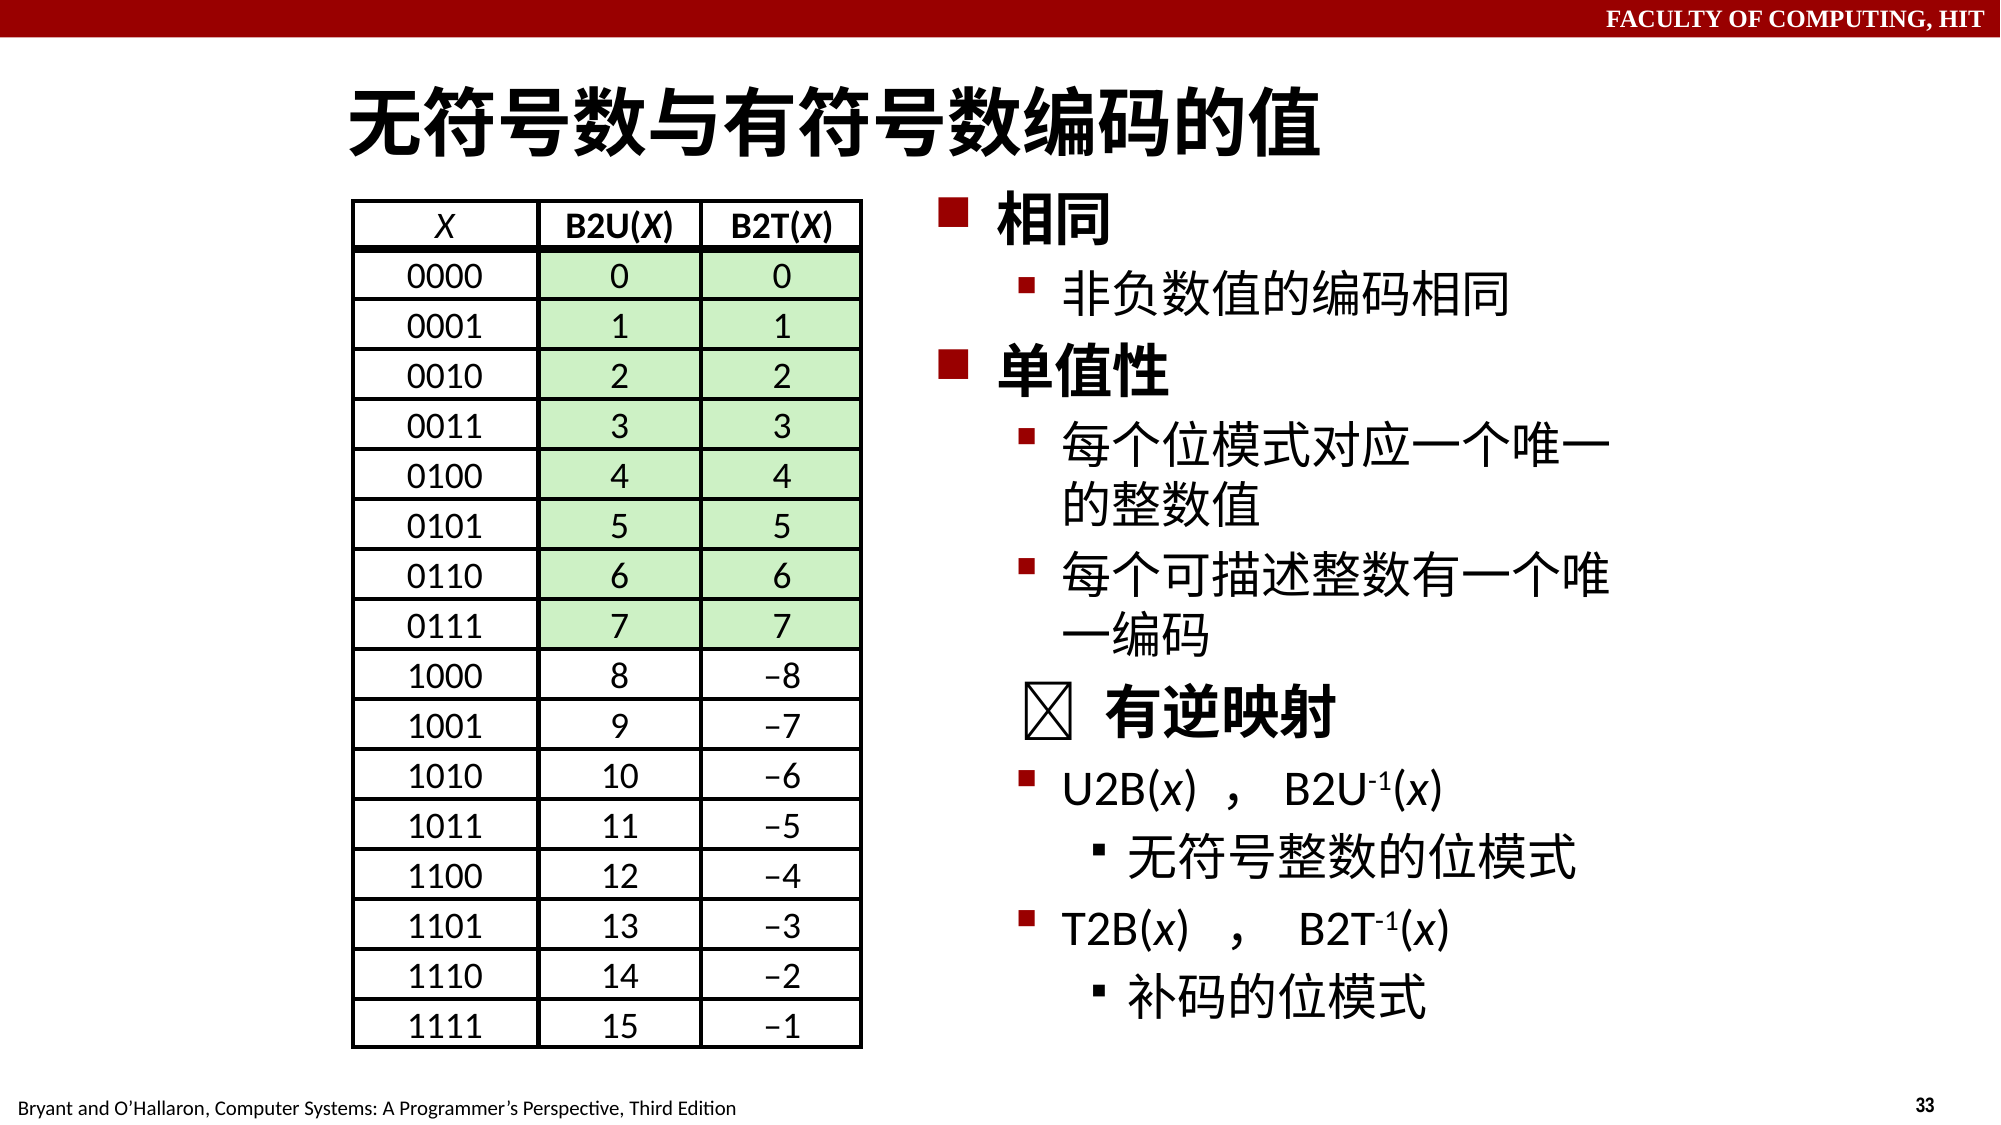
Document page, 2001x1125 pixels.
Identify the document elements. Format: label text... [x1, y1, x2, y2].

title 无符号数与有符号数编码的值 [337, 71, 1347, 268]
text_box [351, 199, 863, 1049]
list 相同 非负数值的编码相同 单值性 每个位模式对应一个唯一的整数值 每个可描述整数有一个唯一编码  有逆映射 U2B(x) ，B2U-1(x) 无符号整数的位模式 T2B(x) ， B2T-1(x) 补码的位模式 [924, 174, 1657, 1125]
